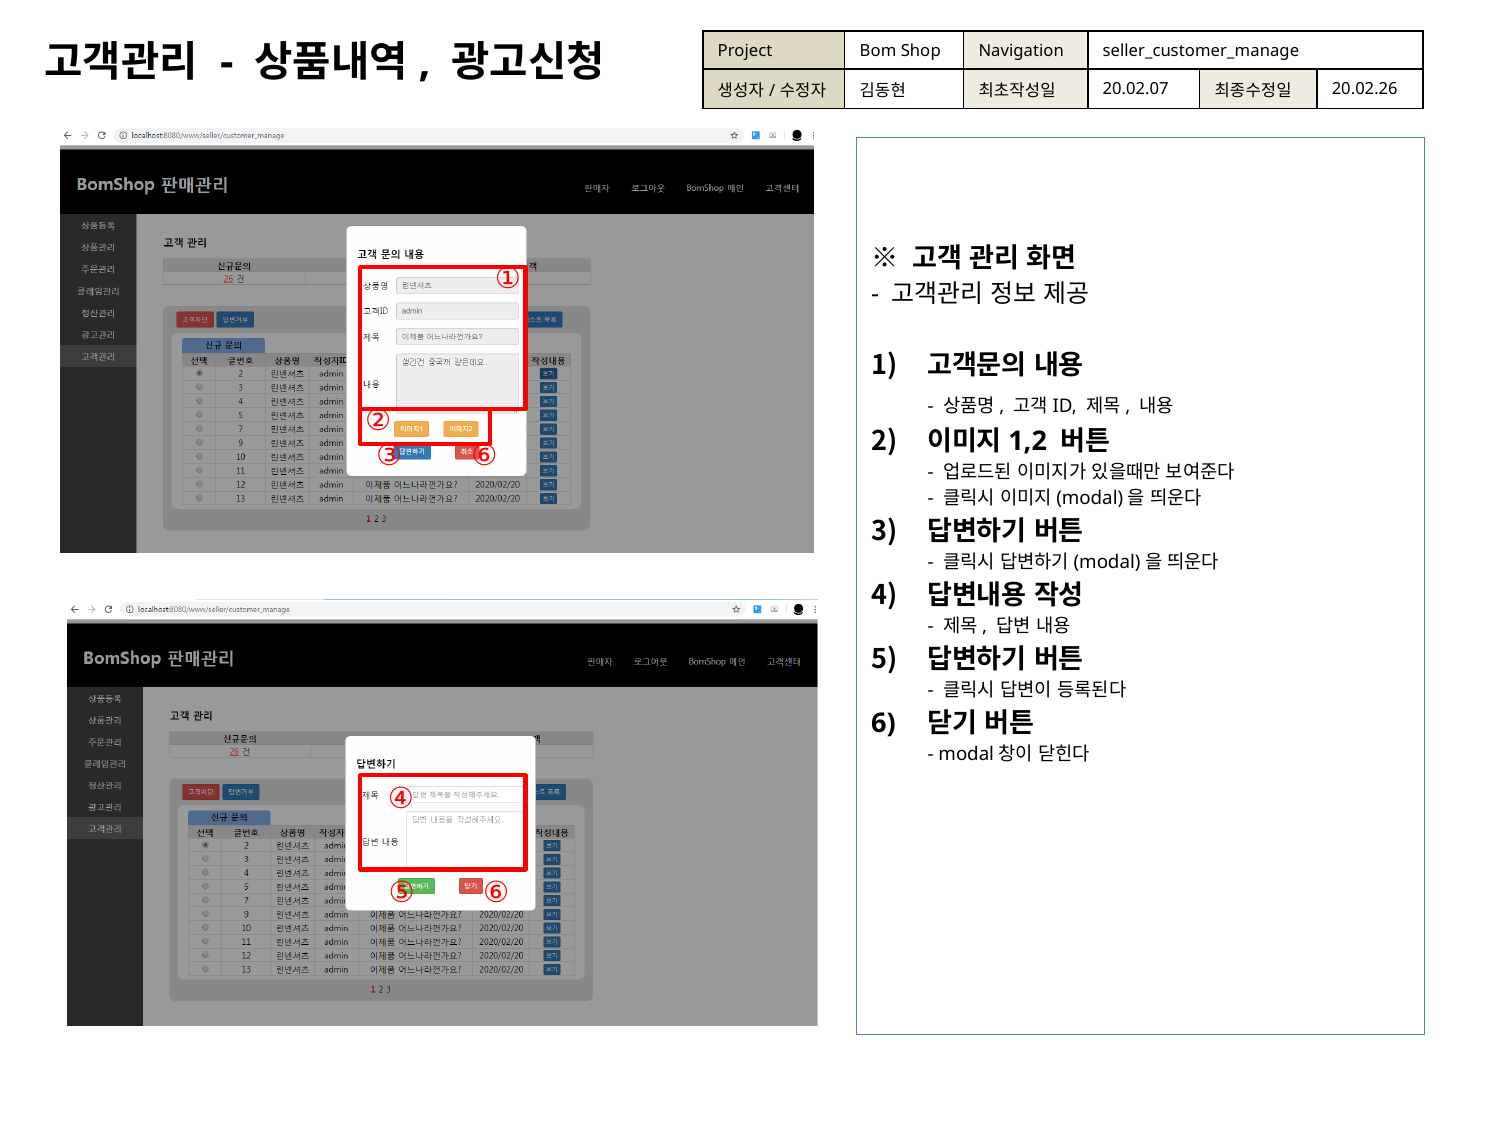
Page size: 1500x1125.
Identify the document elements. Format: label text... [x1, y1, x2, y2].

table_cell 생성자/수정자 [704, 70, 844, 108]
table_cell 20.02.26 [1318, 70, 1422, 108]
table_cell 최종수정일 [1200, 70, 1316, 108]
table_header Navigation [964, 32, 1087, 68]
table_header Bom Shop [845, 32, 963, 68]
table_cell 최초작성일 [964, 70, 1087, 108]
table_header Project [704, 32, 844, 68]
title 고객관리 - 상품내역, 광고신청 [29, 19, 680, 100]
picture [67, 599, 819, 1027]
picture [59, 127, 814, 553]
table_cell 김동현 [845, 70, 963, 108]
table_header seller_customer_manage [1089, 32, 1422, 68]
table_cell 20.02.07 [1089, 70, 1199, 108]
list ※ 고객 관리 화면 - 고객관리 정보 제공 고객문의 내용 - 상품명, 고객ID, 제목, 내용 이미지1,2 버튼 - 업로드된 이미지가 있을때만 보여준다 - 클릭시 이미지(modal)을 띄운다 답변하기 버튼 - 클릭시 답변하기(modal)을 띄운다 답변내용 작성 - 제목, 답변 내용 답변하기 버튼 - 클릭시 답변이 등록된다 6) 닫기 버튼 - modal창이 닫힌다 [856, 137, 1425, 1035]
